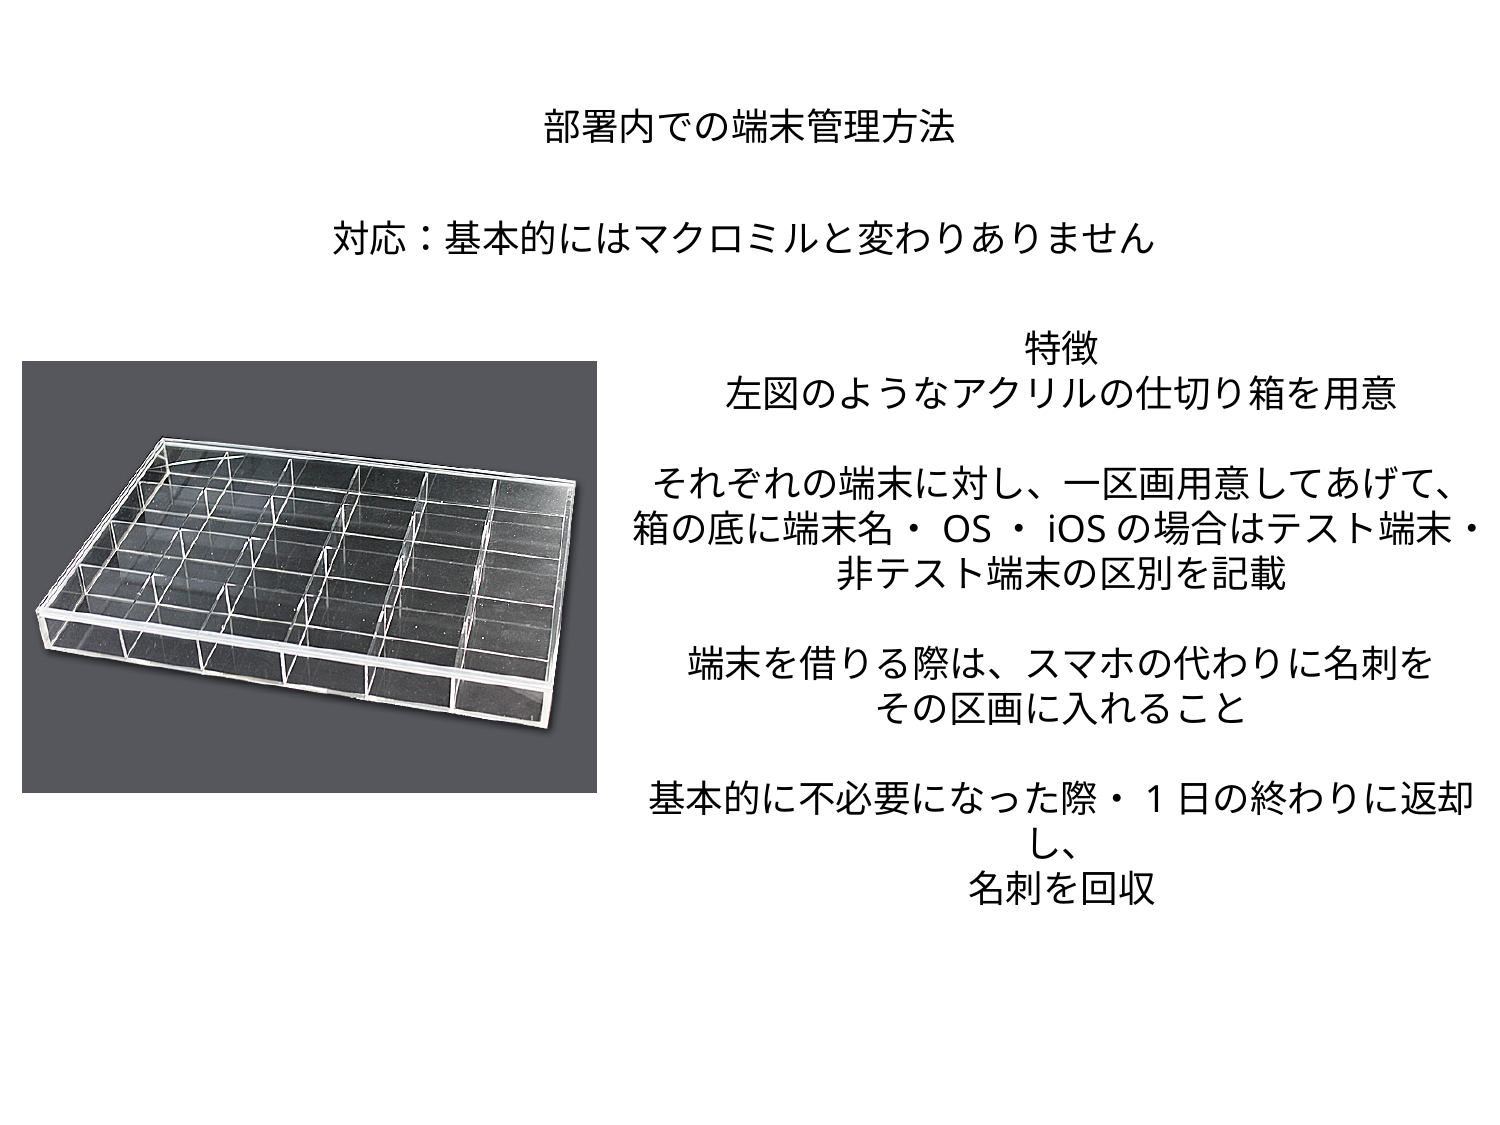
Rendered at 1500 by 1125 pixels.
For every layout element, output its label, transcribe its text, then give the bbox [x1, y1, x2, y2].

picture [21, 361, 597, 793]
text_box 部署内での端末管理方法 [0, 95, 1500, 155]
text_box 対応：基本的にはマクロミルと変わりありません [0, 208, 1494, 313]
text_box 特徴 左図のようなアクリルの仕切り箱を用意 それぞれの端末に対し、一区画用意してあげて、箱の底に端末名・OS・iOSの場合はテスト端末・非テスト端末の区別を記載 端末を借りる際は、スマホの代わりに名刺を その区画に入れること 基本的に不必要になった際・1日の終わりに返却し、 名刺を回収 [617, 317, 1500, 918]
